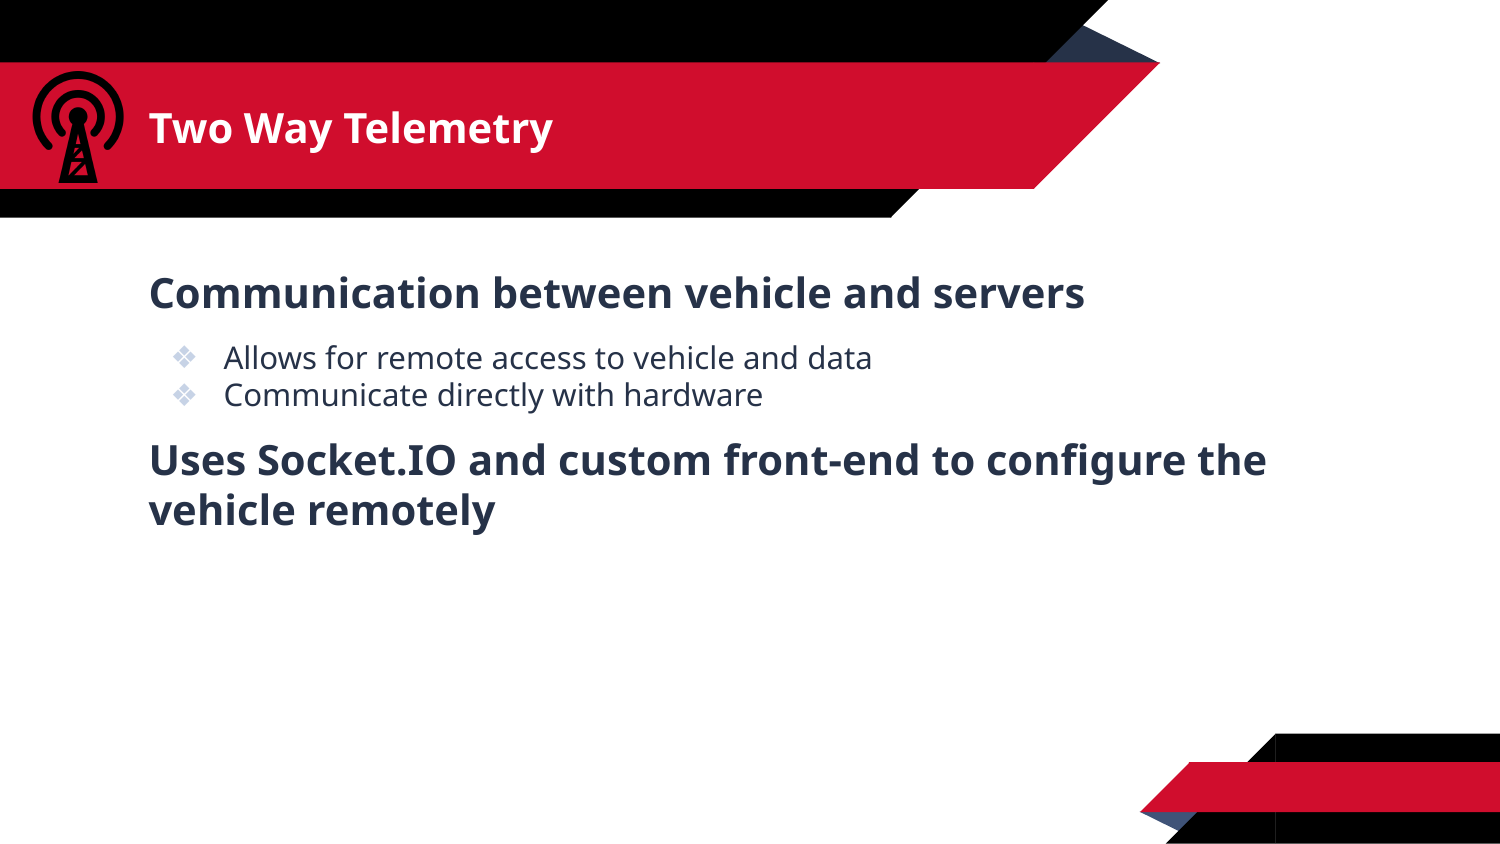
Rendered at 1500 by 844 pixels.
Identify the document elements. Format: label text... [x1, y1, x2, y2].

picture [22, 71, 134, 183]
title Two Way Telemetry [133, 64, 997, 190]
list Communication between vehicle and servers Allows for remote access to vehicle and data Communicate directly with hardware Uses Socket.IO and custom front-end to configure the vehicle remotely [133, 252, 1378, 700]
